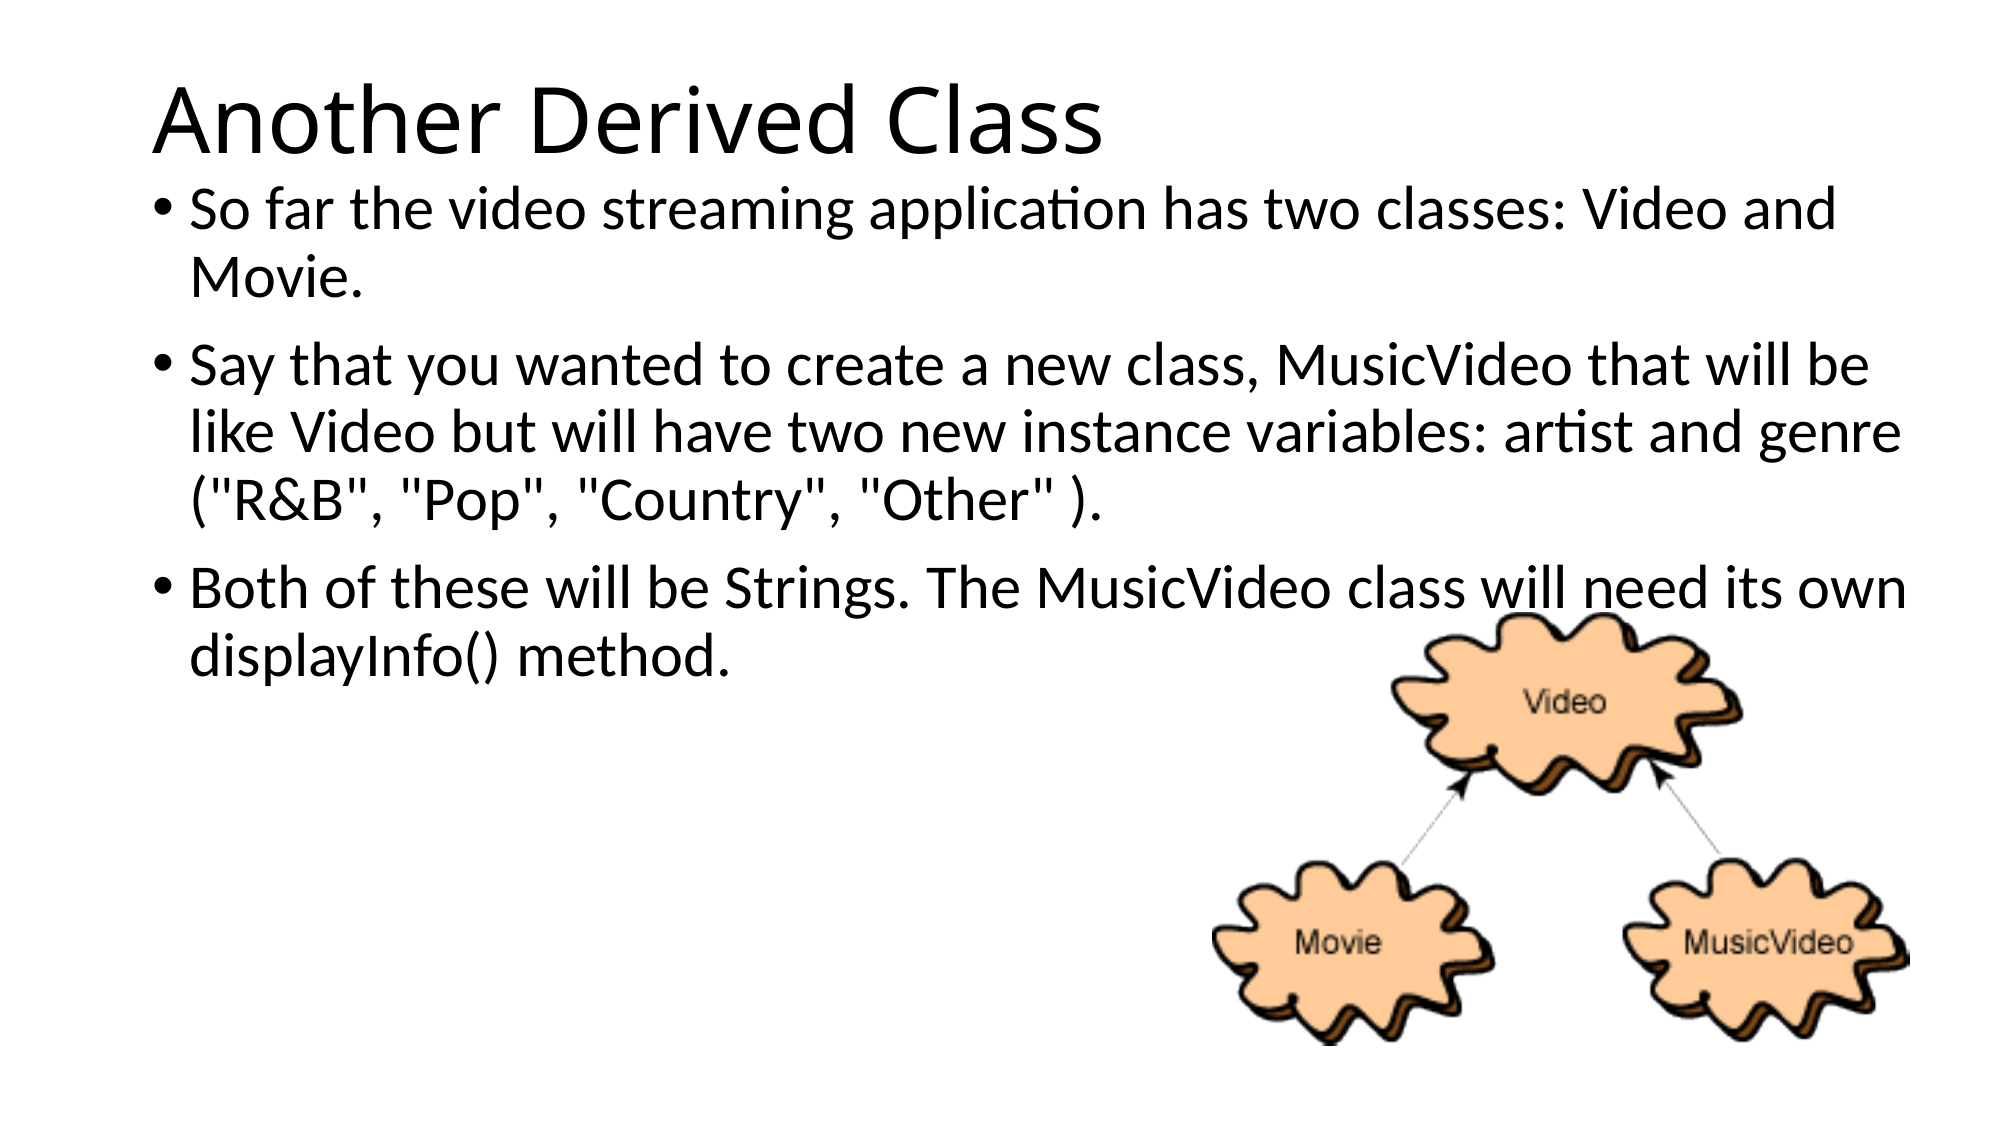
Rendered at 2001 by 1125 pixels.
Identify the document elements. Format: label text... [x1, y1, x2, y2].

title Another Derived Class [137, 59, 1863, 168]
list So far the video streaming application has two classes: Video and Movie. Say that you wanted to create a new class, MusicVideo that will be like Video but will have two new instance variables: artist and genre ("R&B", "Pop", "Country", "Other" ). Both of these will be Strings. The MusicVideo class will need its own displayInfo() method. [137, 168, 1963, 1088]
picture [1212, 612, 1910, 1046]
